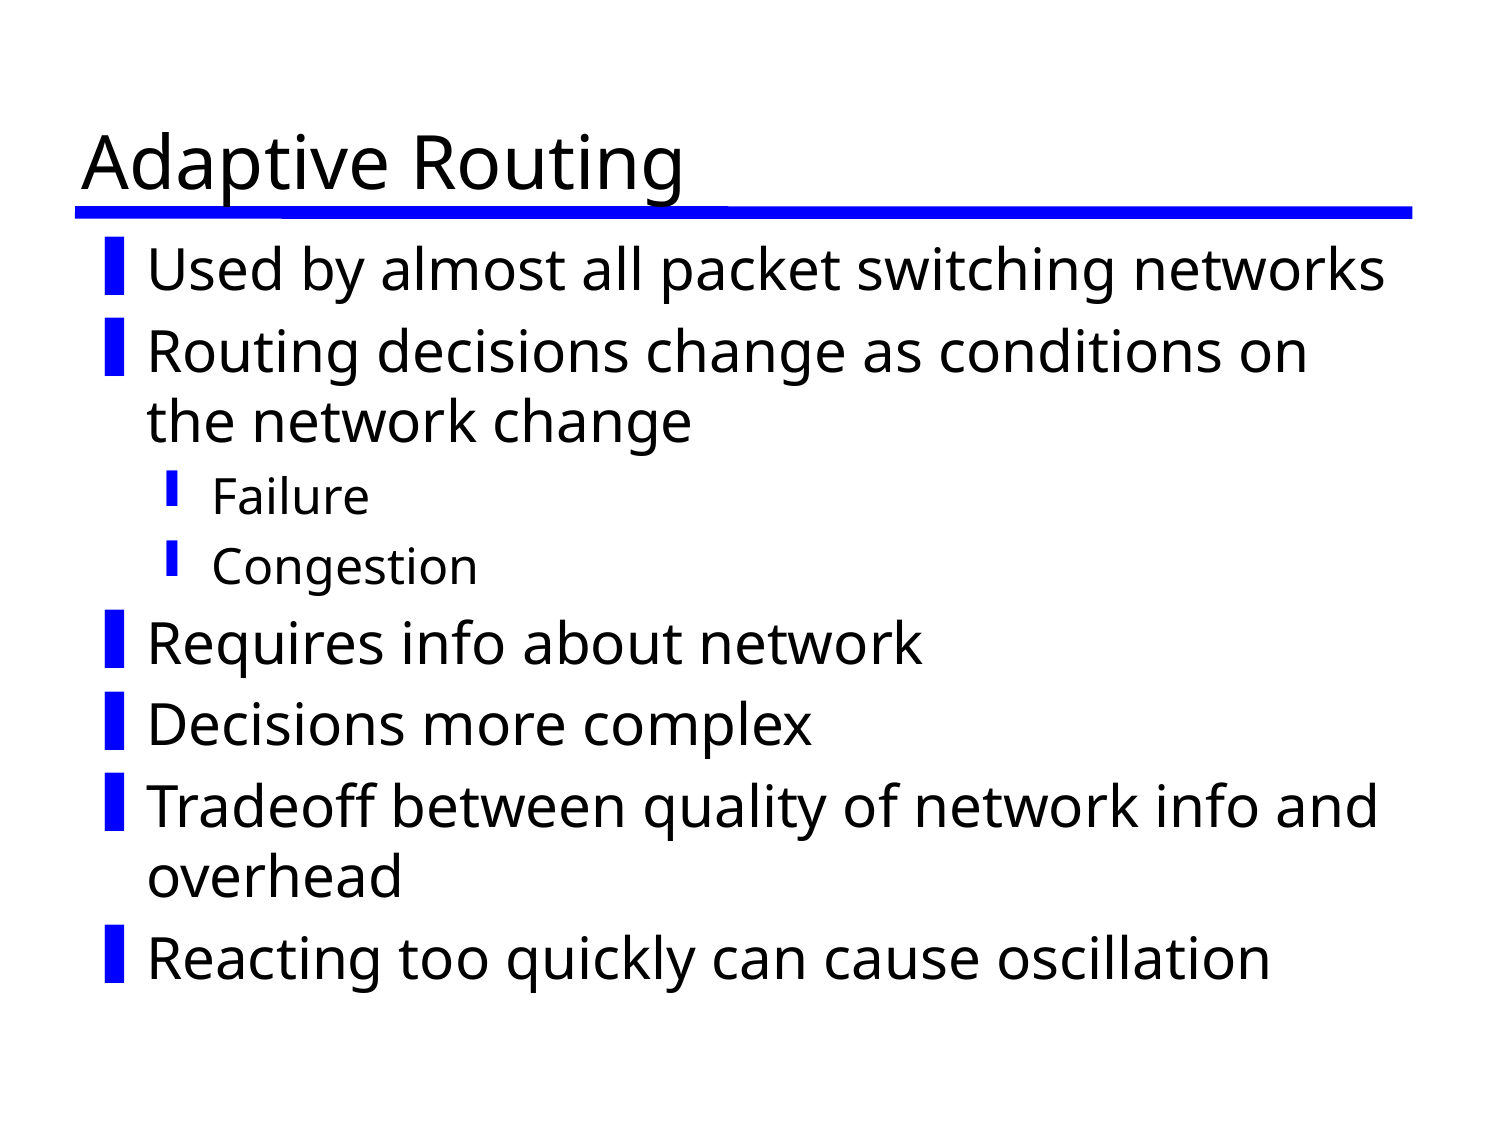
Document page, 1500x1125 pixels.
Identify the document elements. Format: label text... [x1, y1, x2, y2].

list Used by almost all packet switching networks Routing decisions change as conditions on the network change Failure Congestion Requires info about network Decisions more complex Tradeoff between quality of network info and overhead Reacting too quickly can cause oscillation [75, 224, 1417, 994]
title Adaptive Routing [66, 24, 1413, 213]
